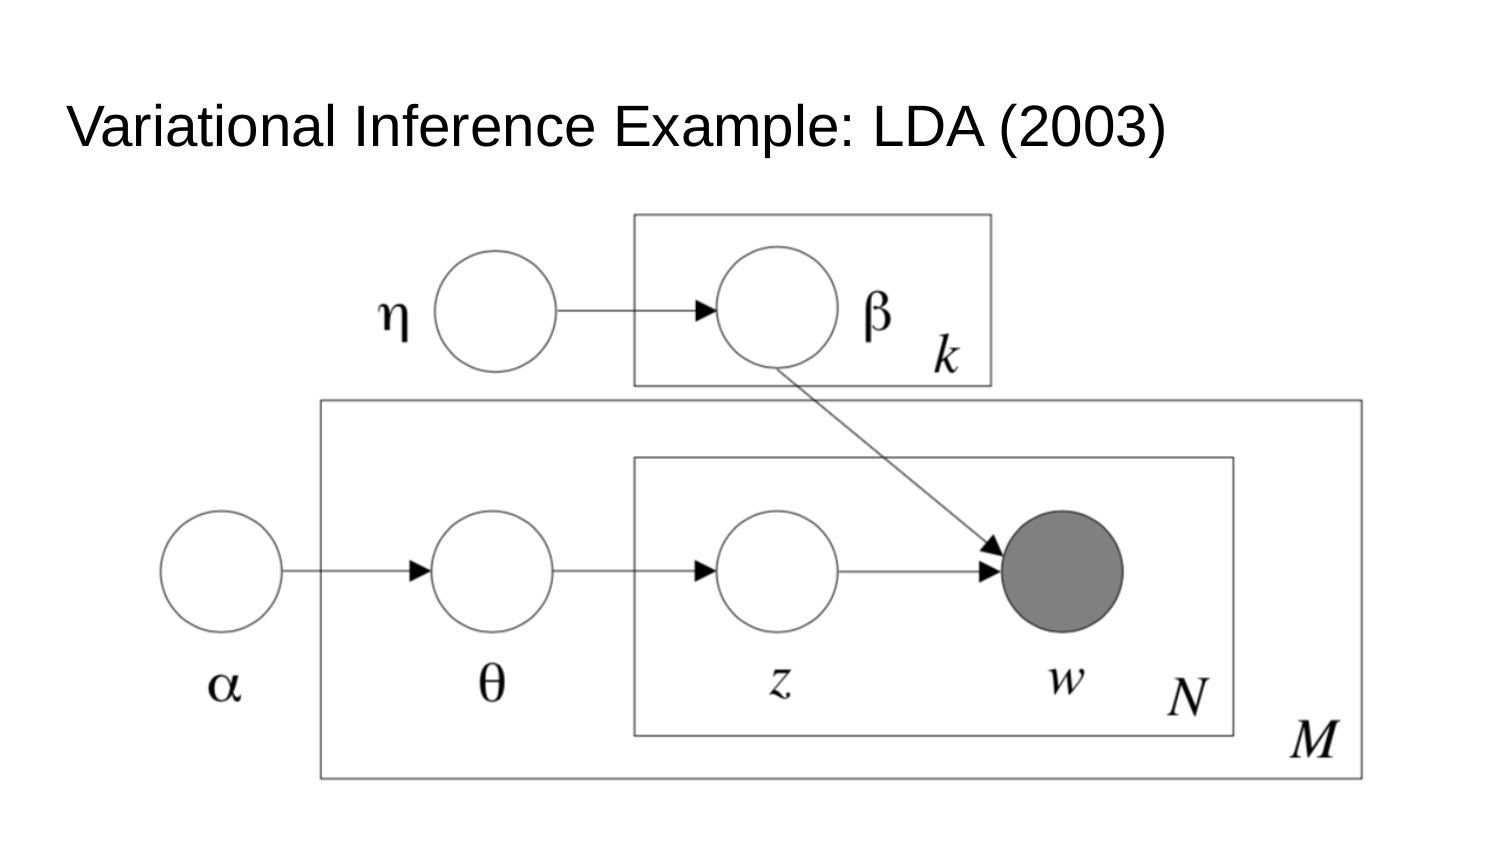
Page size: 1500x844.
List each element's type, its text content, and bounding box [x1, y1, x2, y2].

picture [112, 184, 1388, 797]
title Variational Inference Example: LDA (2003) [51, 72, 1449, 167]
